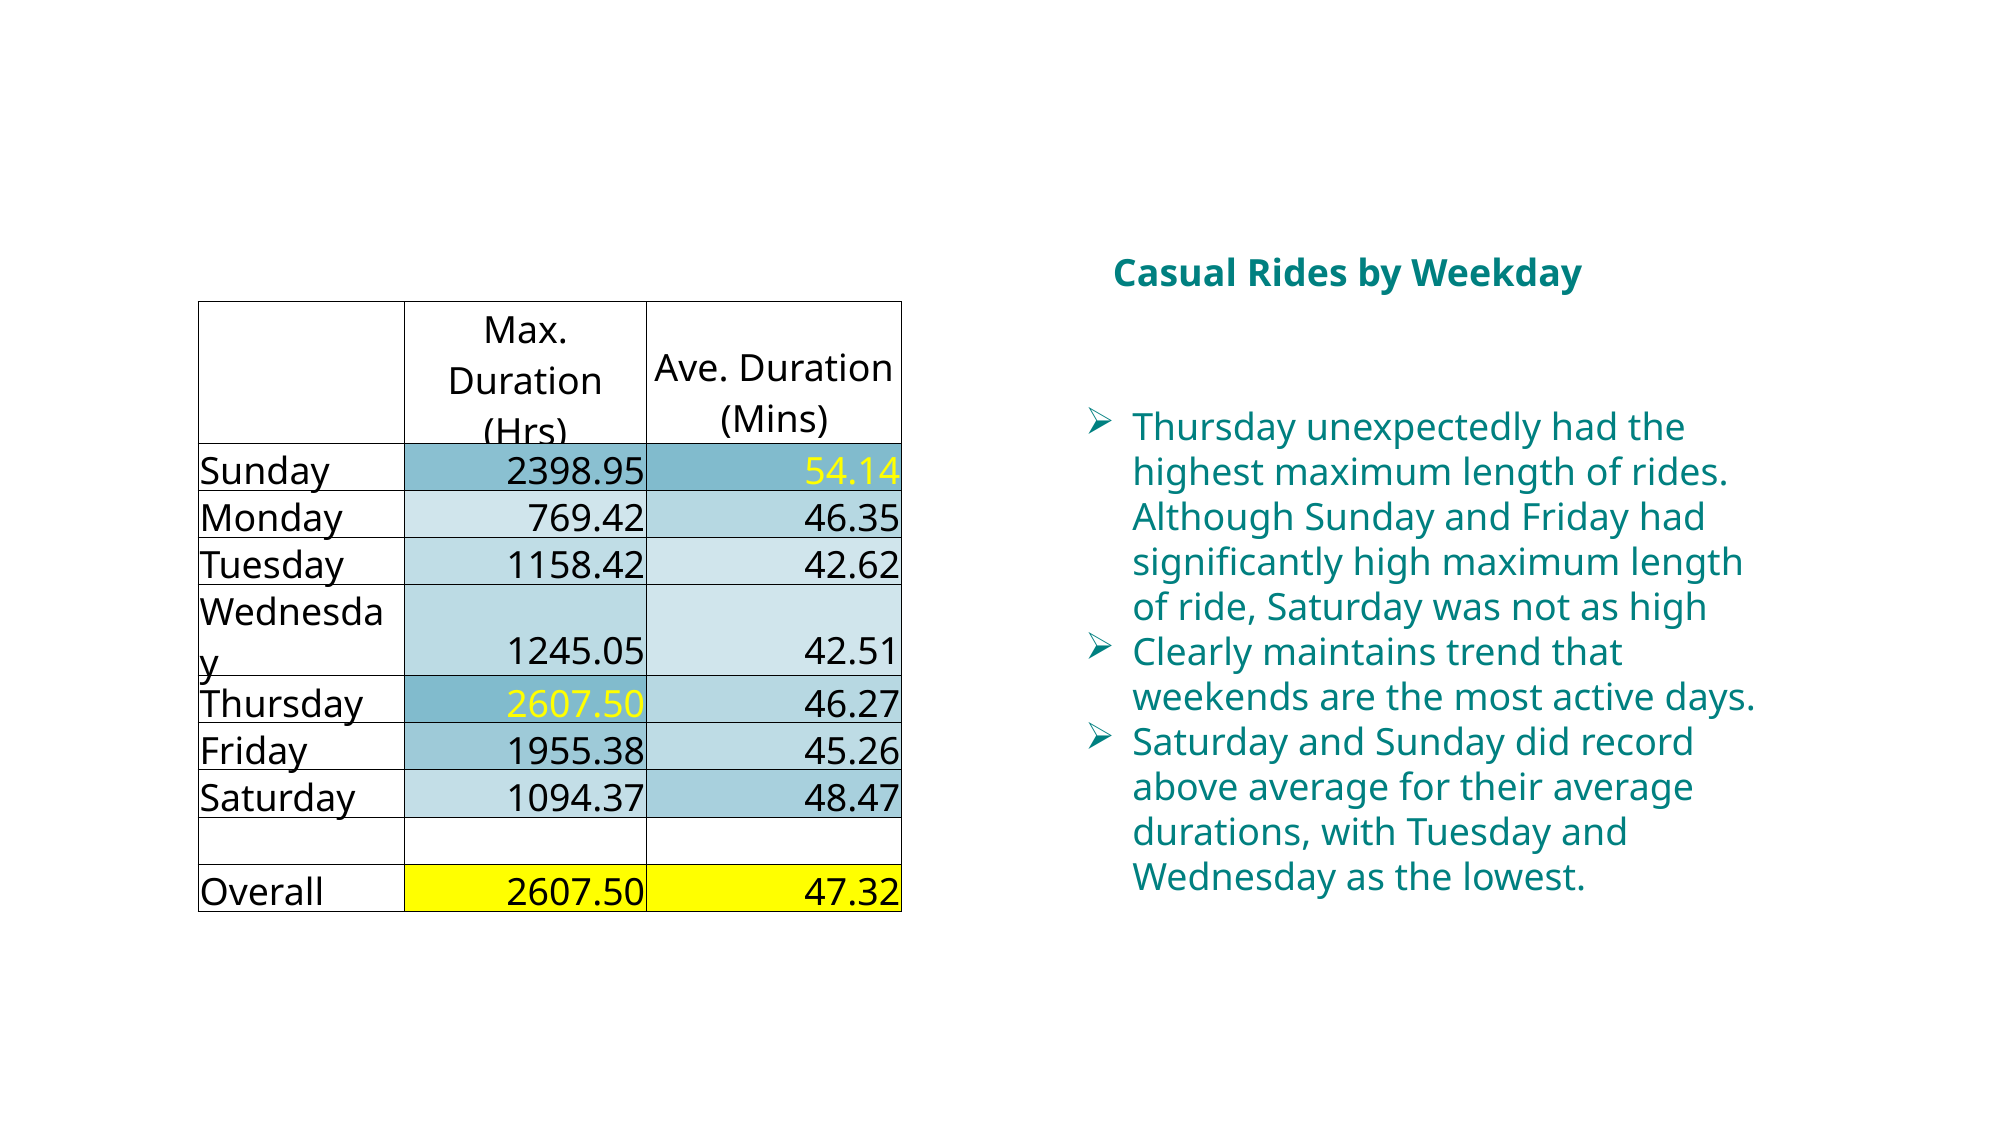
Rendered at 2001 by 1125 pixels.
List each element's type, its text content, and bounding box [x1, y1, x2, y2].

table_cell Friday [199, 723, 404, 769]
table_cell 1158.42 [405, 538, 646, 584]
table_cell 42.51 [647, 585, 901, 675]
table_cell Tuesday [199, 538, 404, 584]
table_cell Monday [199, 491, 404, 537]
table_cell 45.26 [647, 723, 901, 769]
table_cell [199, 818, 404, 864]
table_header Max. Duration (Hrs) [405, 302, 646, 443]
table_cell 2607.50 [405, 676, 646, 722]
table_cell Thursday [199, 676, 404, 722]
table_header [199, 302, 404, 443]
table_header Ave. Duration (Mins) [647, 302, 901, 443]
text_box Casual Rides by Weekday [1098, 241, 1644, 301]
table_cell 48.47 [647, 770, 901, 817]
table_cell 54.14 [647, 444, 901, 490]
table_cell 1955.38 [405, 723, 646, 769]
table_cell Overall [199, 865, 404, 911]
table_cell 47.32 [647, 865, 901, 911]
table_cell 769.42 [405, 491, 646, 537]
table_cell 2398.95 [405, 444, 646, 490]
table_cell 1245.05 [405, 585, 646, 675]
table_cell Wednesday [199, 585, 404, 675]
table_cell 1094.37 [405, 770, 646, 817]
table_cell 42.62 [647, 538, 901, 584]
table_cell 46.27 [647, 676, 901, 722]
table_cell Saturday [199, 770, 404, 817]
table_cell [405, 818, 646, 864]
table_cell [647, 818, 901, 864]
text_box Thursday unexpectedly had the highest maximum length of rides. Although Sunday and Friday had significantly high maximum length of ride, Saturday was not as high Clearly maintains trend that weekends are the most active days. Saturday and Sunday did record above average for their average durations, with Tuesday and Wednesday as the lowest. [1070, 396, 1775, 906]
table_cell 46.35 [647, 491, 901, 537]
table_cell 2607.50 [405, 865, 646, 911]
table_cell Sunday [199, 444, 404, 490]
